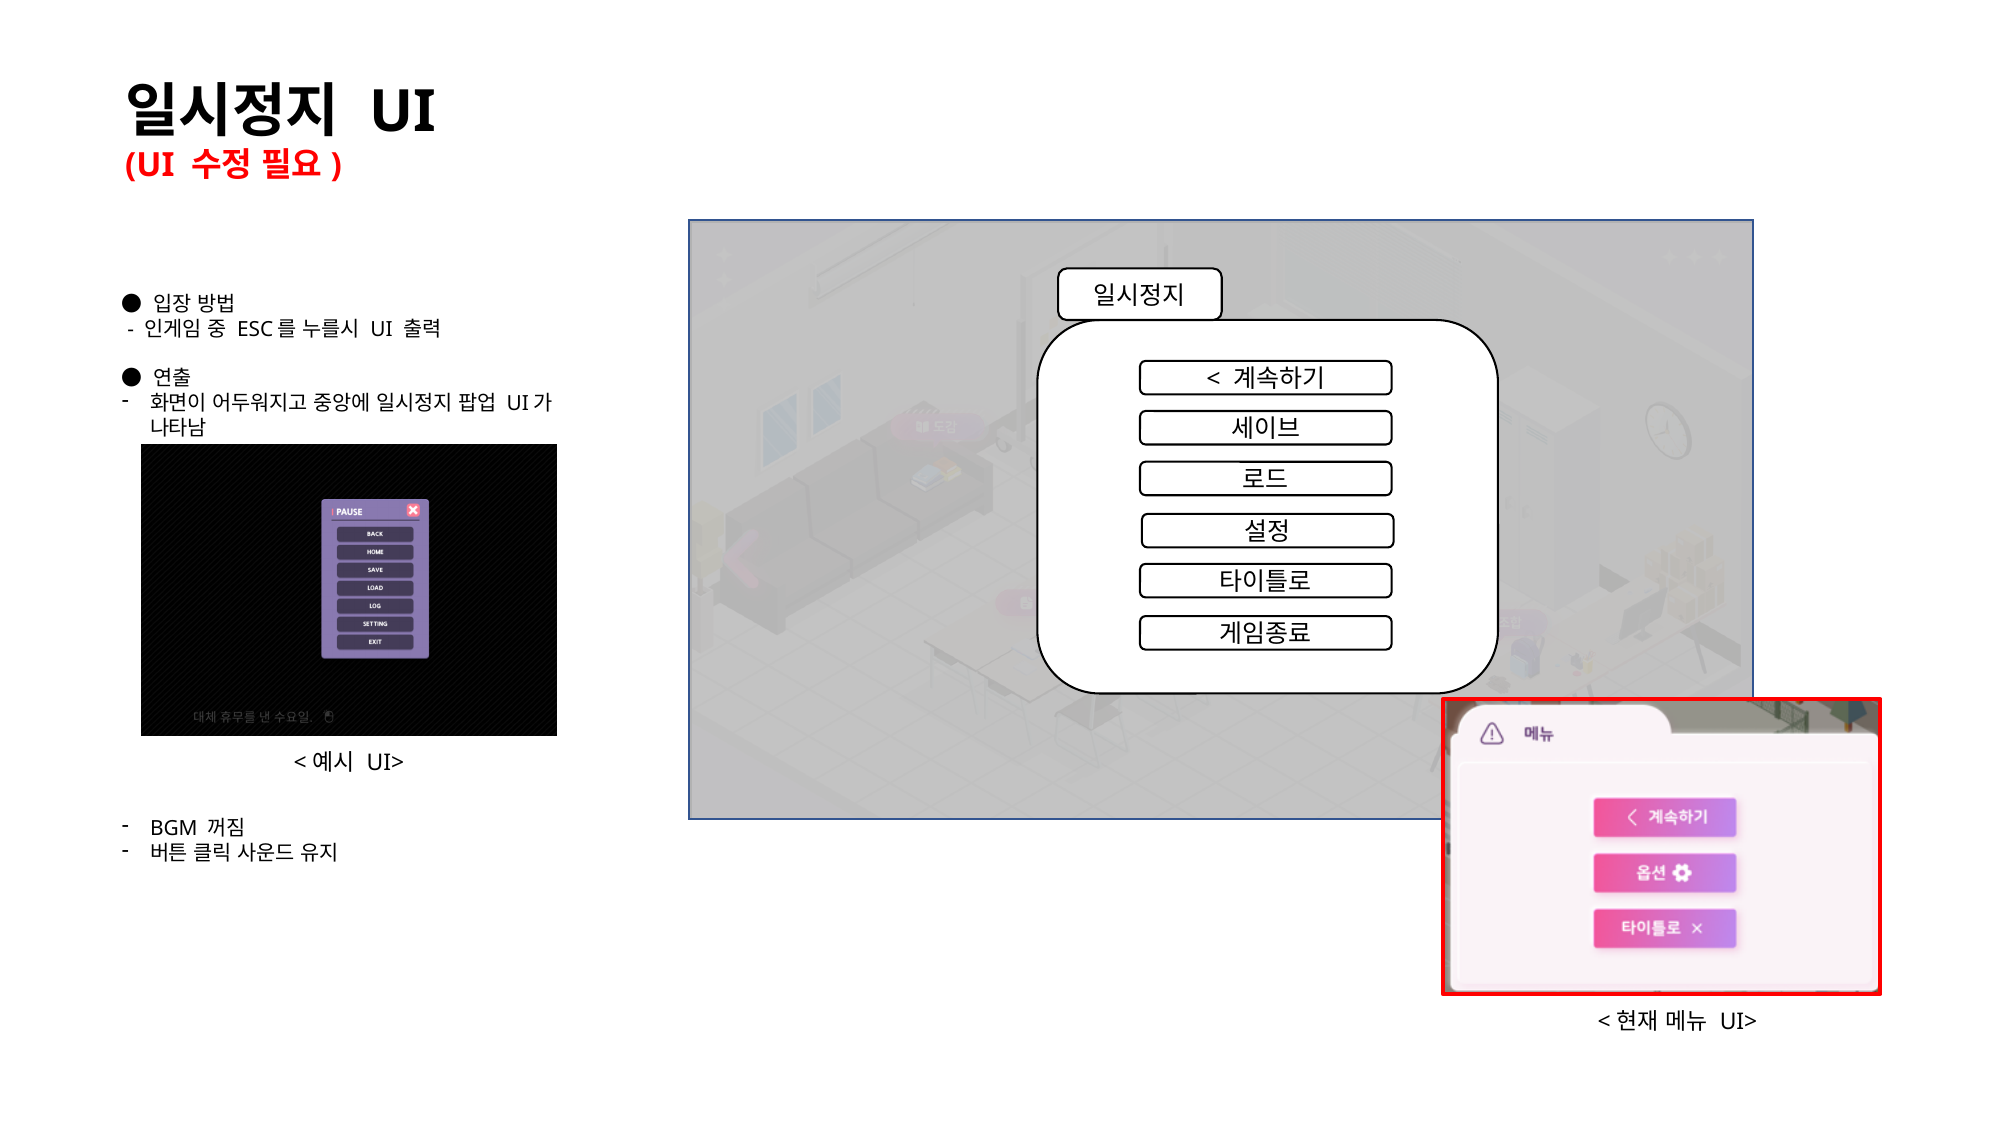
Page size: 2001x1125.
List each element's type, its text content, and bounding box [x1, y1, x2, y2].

text_box <현재 메뉴 UI> [1547, 999, 1808, 1042]
picture [141, 444, 557, 736]
picture [689, 219, 1879, 992]
text_box <예시 UI> [218, 740, 479, 783]
text_box 일시정지 UI (UI 수정 필요) [110, 65, 520, 191]
text_box ● 입장 방법 - 인게임 중 ESC를 누를시 UI 출력 ● 연출 화면이 어두워지고 중앙에 일시정지 팝업 UI가 나타남 BGM 꺼짐 버튼 클릭 사운드 유지 [107, 282, 623, 873]
